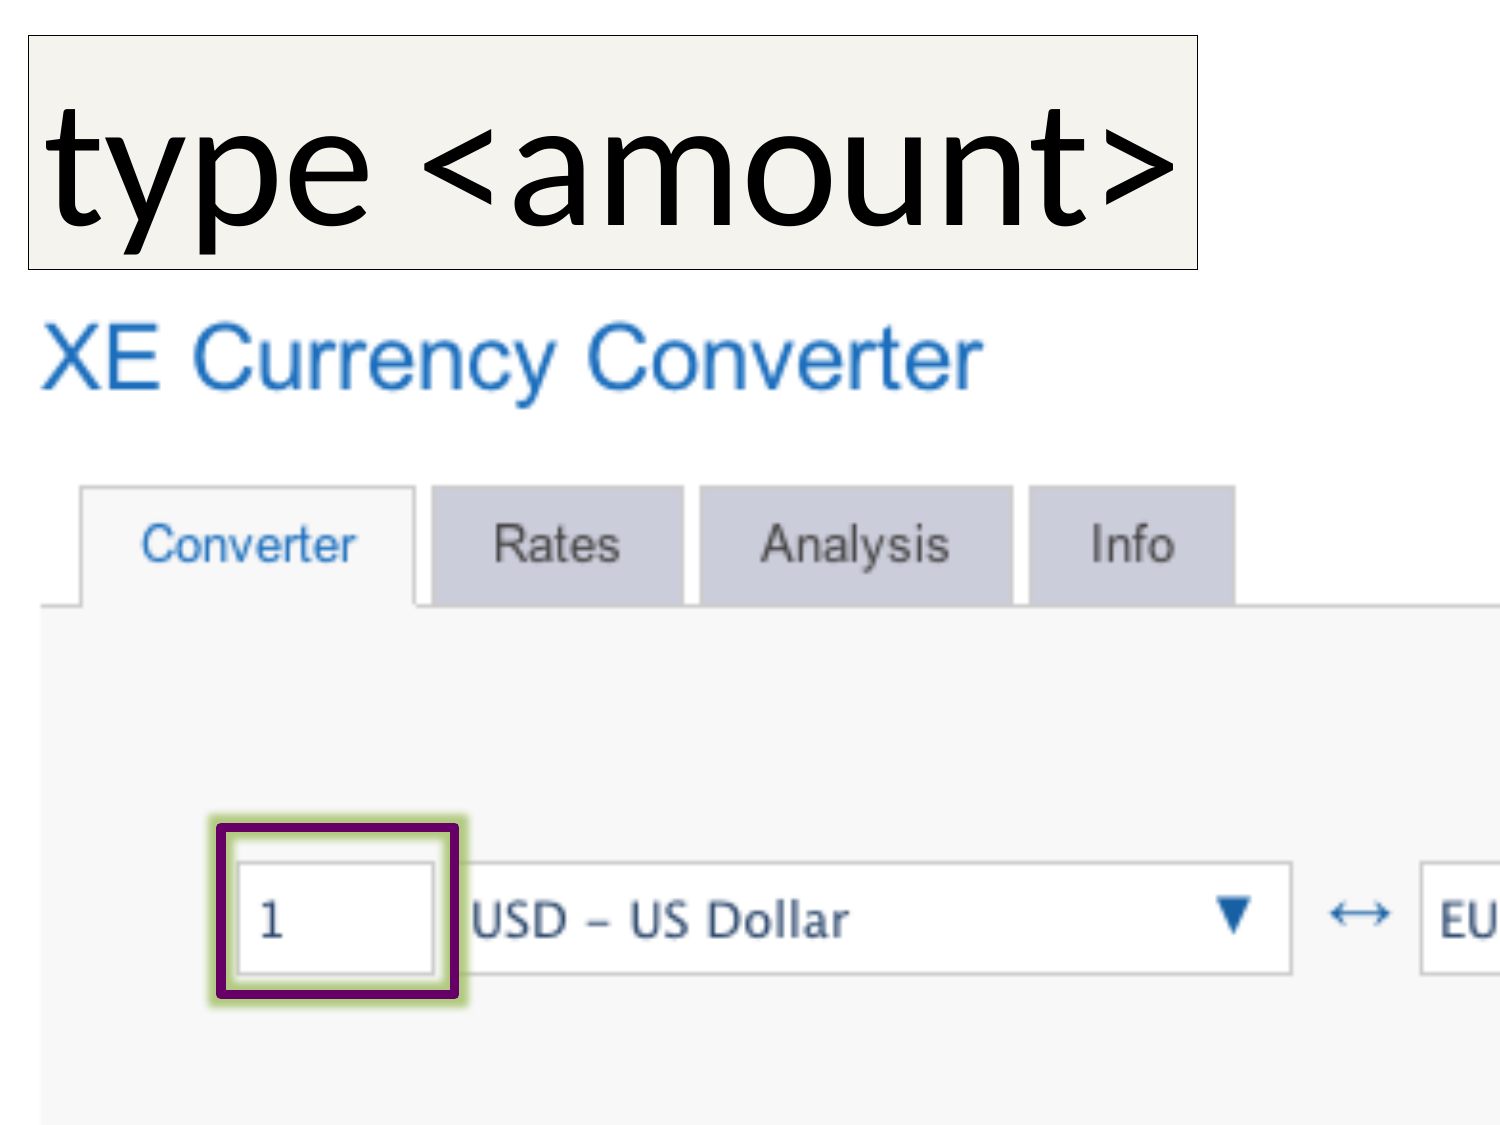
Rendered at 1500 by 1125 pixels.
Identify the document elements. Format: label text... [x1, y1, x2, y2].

picture [0, 272, 1500, 1125]
text_box type <amount> [28, 35, 1198, 268]
